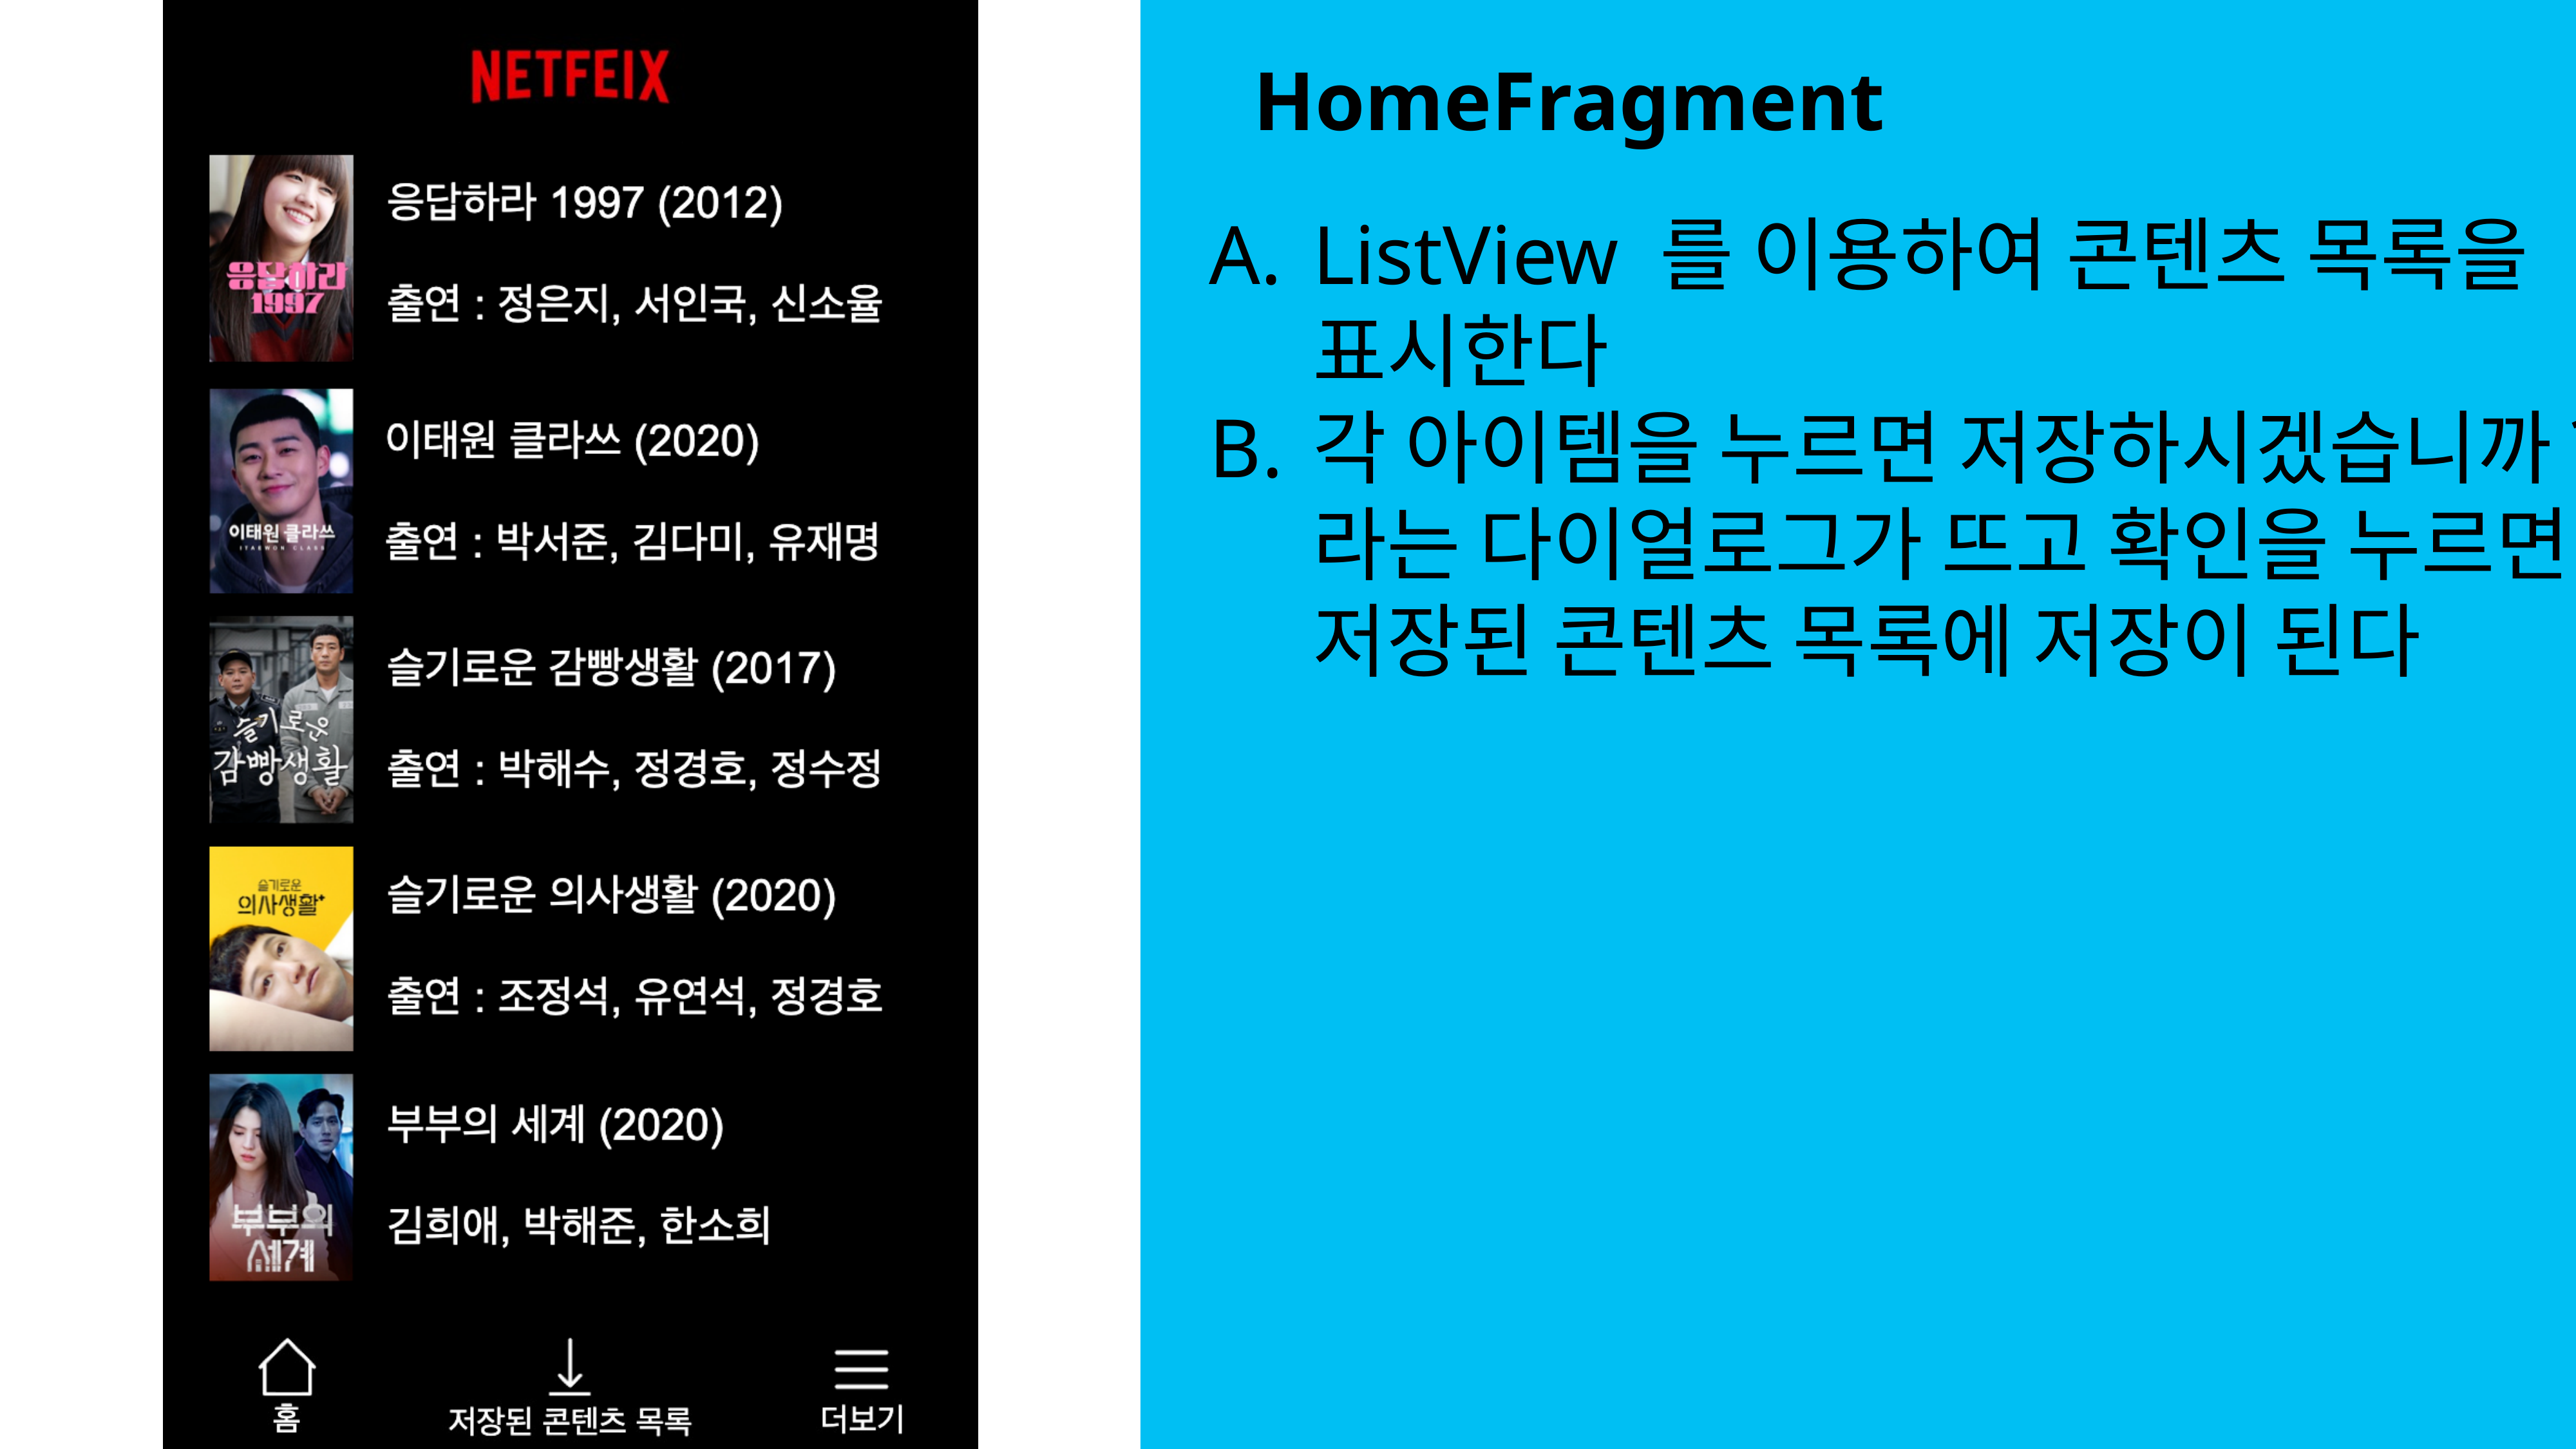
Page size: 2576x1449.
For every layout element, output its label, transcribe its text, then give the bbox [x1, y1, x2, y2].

picture [163, 0, 978, 1449]
text_box HomeFragment [1248, 44, 2179, 153]
text_box ListView 를 이용하여 콘텐츠 목록을 표시한다 각 아이템을 누르면 저장하시겠습니까? 라는 다이얼로그가 뜨고 확인을 누르면 저장된 콘텐츠 목록에 저장이 된다 [1204, 198, 2576, 692]
